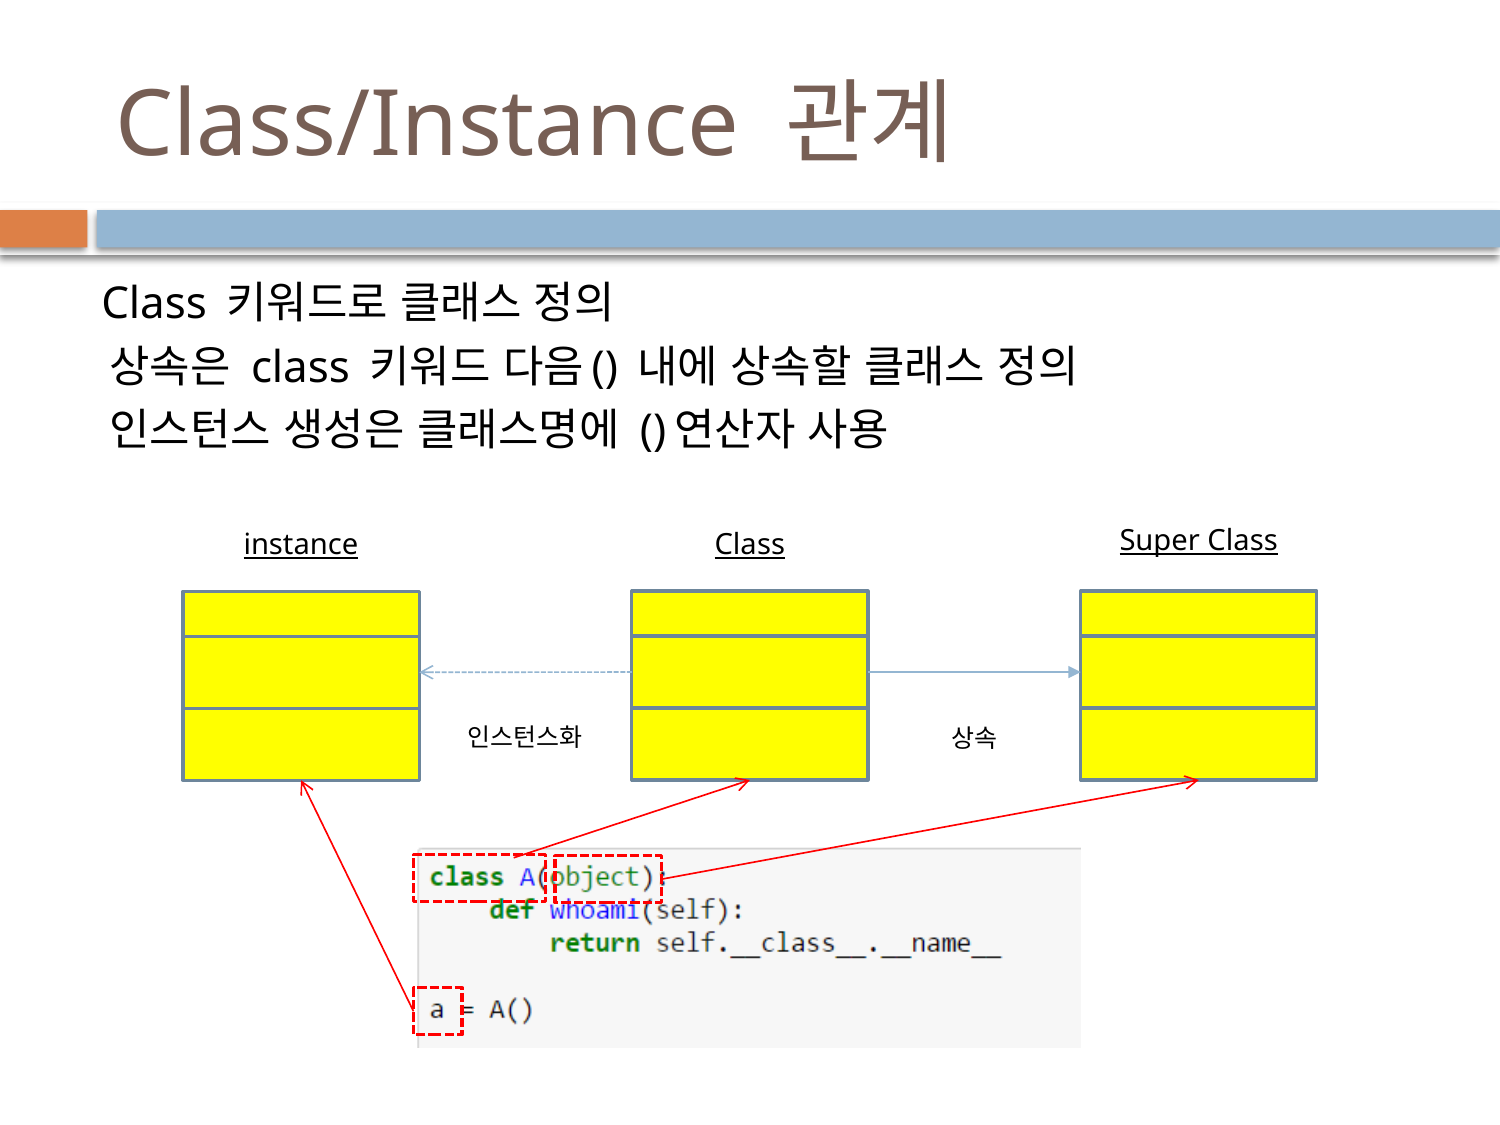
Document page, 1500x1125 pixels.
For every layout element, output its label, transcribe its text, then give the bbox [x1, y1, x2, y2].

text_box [1080, 590, 1318, 781]
text_box Class [631, 518, 868, 569]
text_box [182, 590, 420, 781]
text_box 인스턴스화 [442, 714, 609, 759]
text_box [300, 779, 414, 1012]
text_box instance [182, 518, 420, 569]
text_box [631, 590, 869, 778]
text_box Super Class [1080, 513, 1317, 564]
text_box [661, 779, 1200, 880]
title Class/Instance 관계 [100, 37, 1438, 200]
text_box 상속 [903, 714, 1046, 760]
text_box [513, 779, 660, 858]
picture [402, 845, 1082, 1048]
list Class 키워드로 클래스 정의 상속은 class 키워드 다음() 내에 상속할 클래스 정의 인스턴스 생성은 클래스명에 ()연산자 사용 [75, 267, 1425, 463]
